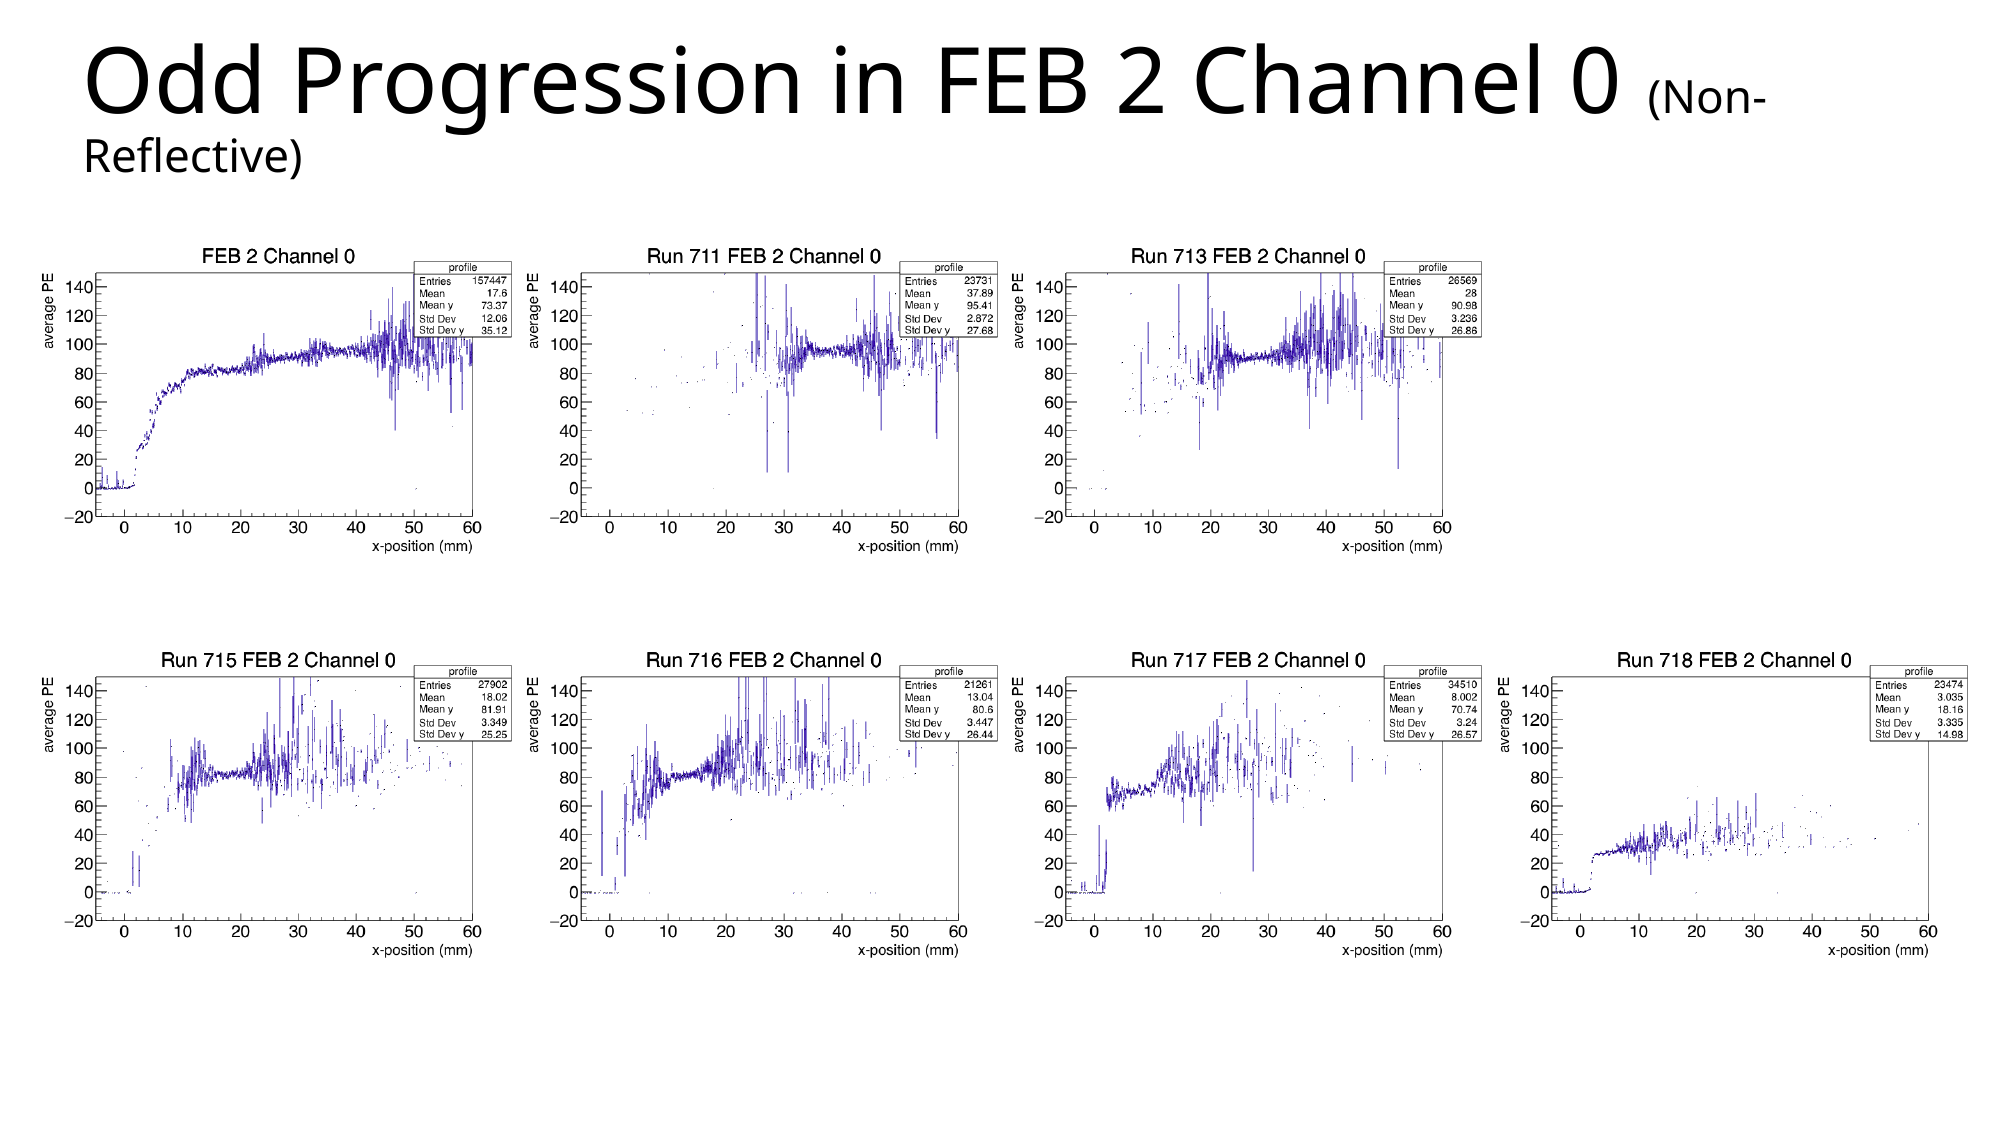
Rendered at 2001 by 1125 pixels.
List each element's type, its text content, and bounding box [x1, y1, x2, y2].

picture [35, 241, 1491, 556]
picture [35, 645, 1977, 960]
title Odd Progression in FEB 2 Channel 0 (Non-Reflective) [67, 0, 1793, 218]
